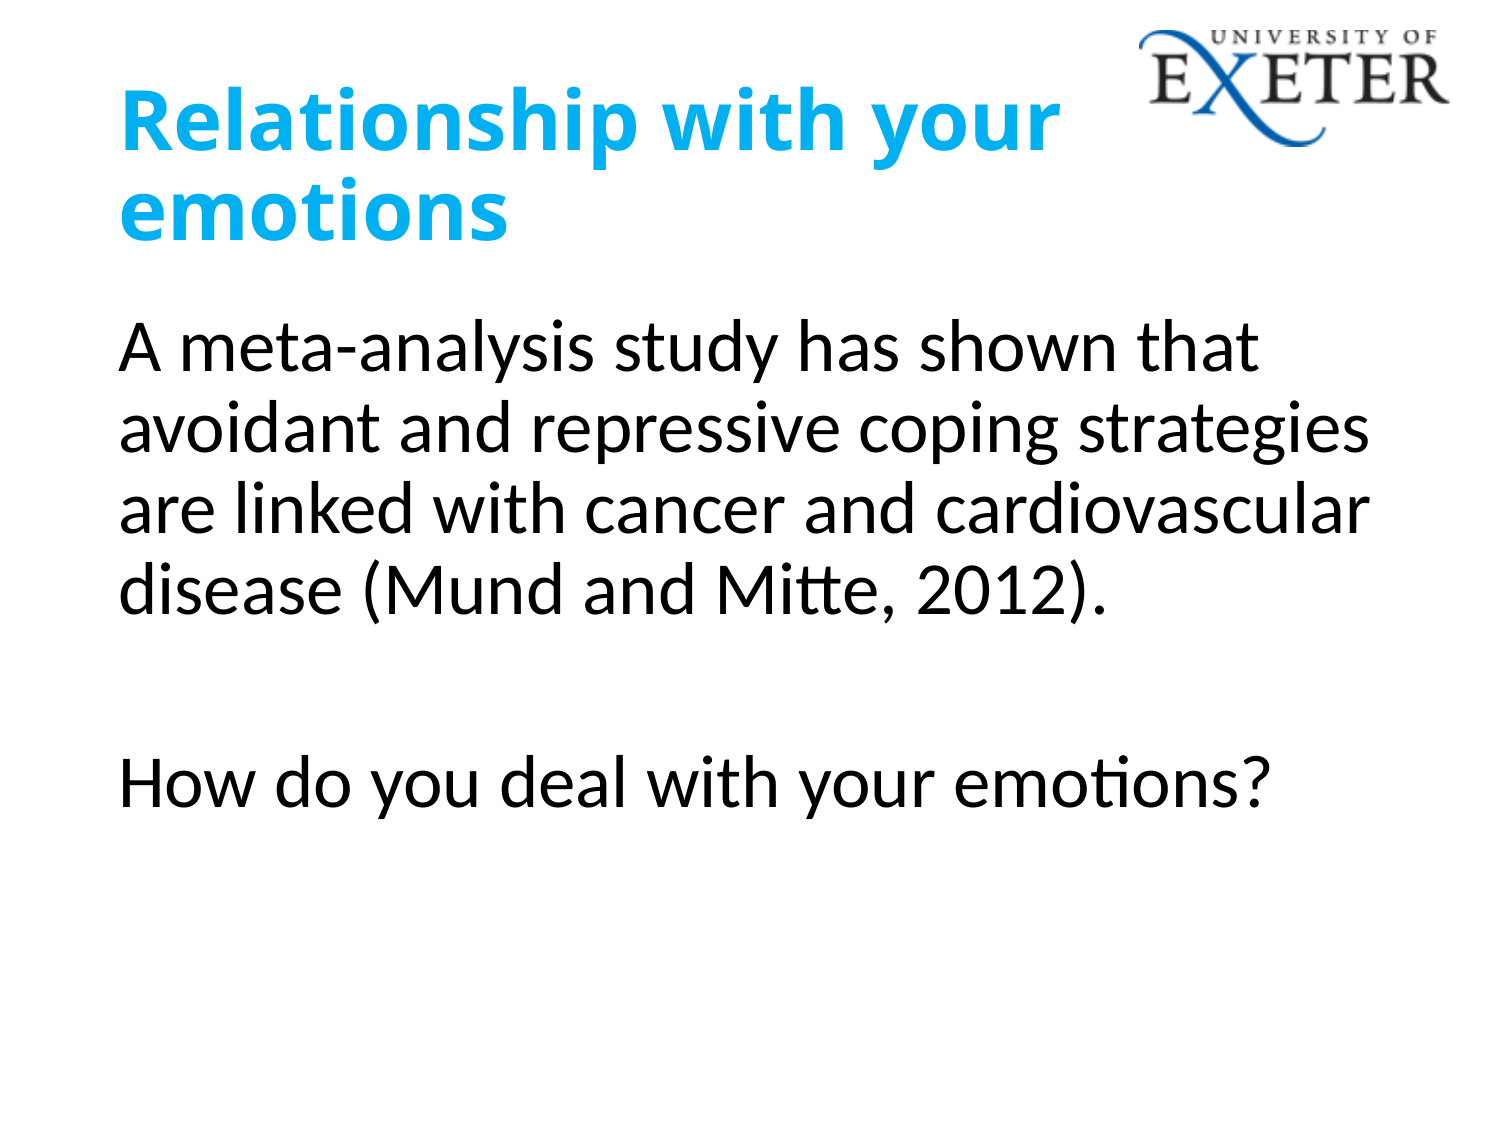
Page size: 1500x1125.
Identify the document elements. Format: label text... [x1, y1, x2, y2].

picture [1139, 30, 1452, 147]
list A meta-analysis study has shown that avoidant and repressive coping strategies are linked with cancer and cardiovascular disease (Mund and Mitte, 2012). How do you deal with your emotions? [103, 299, 1397, 1014]
title Relationship with your emotions [103, 59, 1397, 278]
